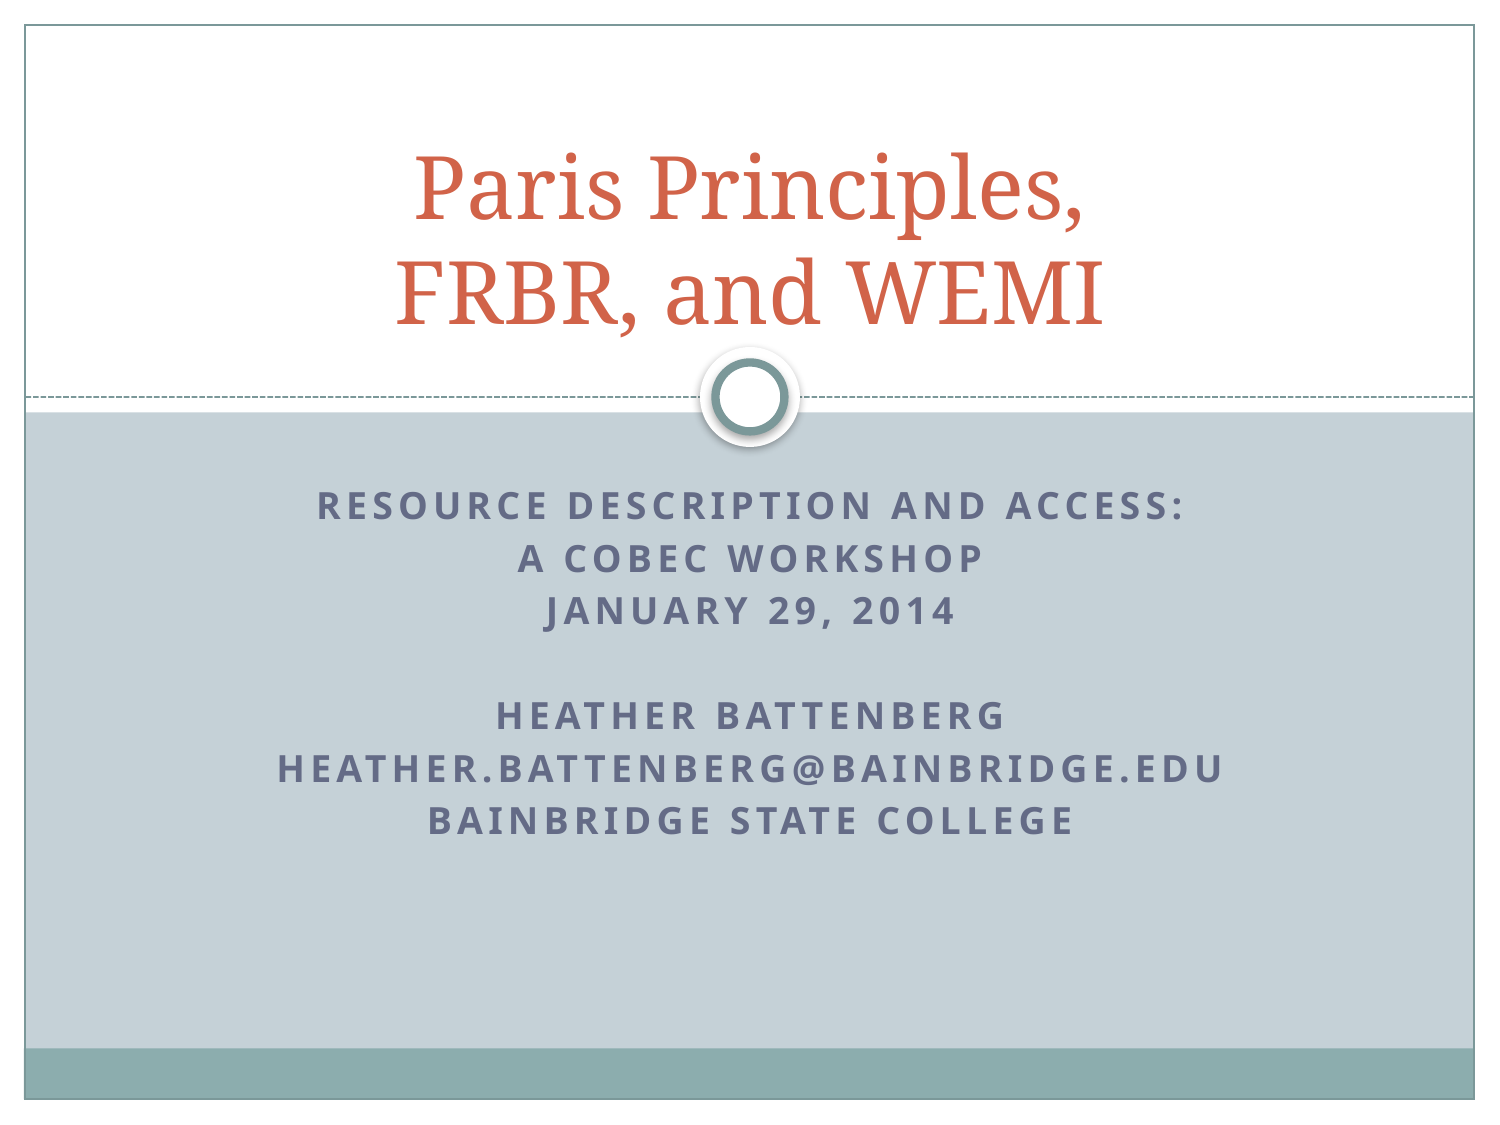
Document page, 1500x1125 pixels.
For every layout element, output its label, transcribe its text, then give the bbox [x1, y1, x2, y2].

subtitle Resource Description and Access: A COBEC Workshop January 29, 2014 Heather Battenberg Heather.battenberg@bainbridge.edu Bainbridge State College [225, 474, 1275, 913]
title Paris Principles, FRBR, and WEMI [112, 62, 1388, 350]
